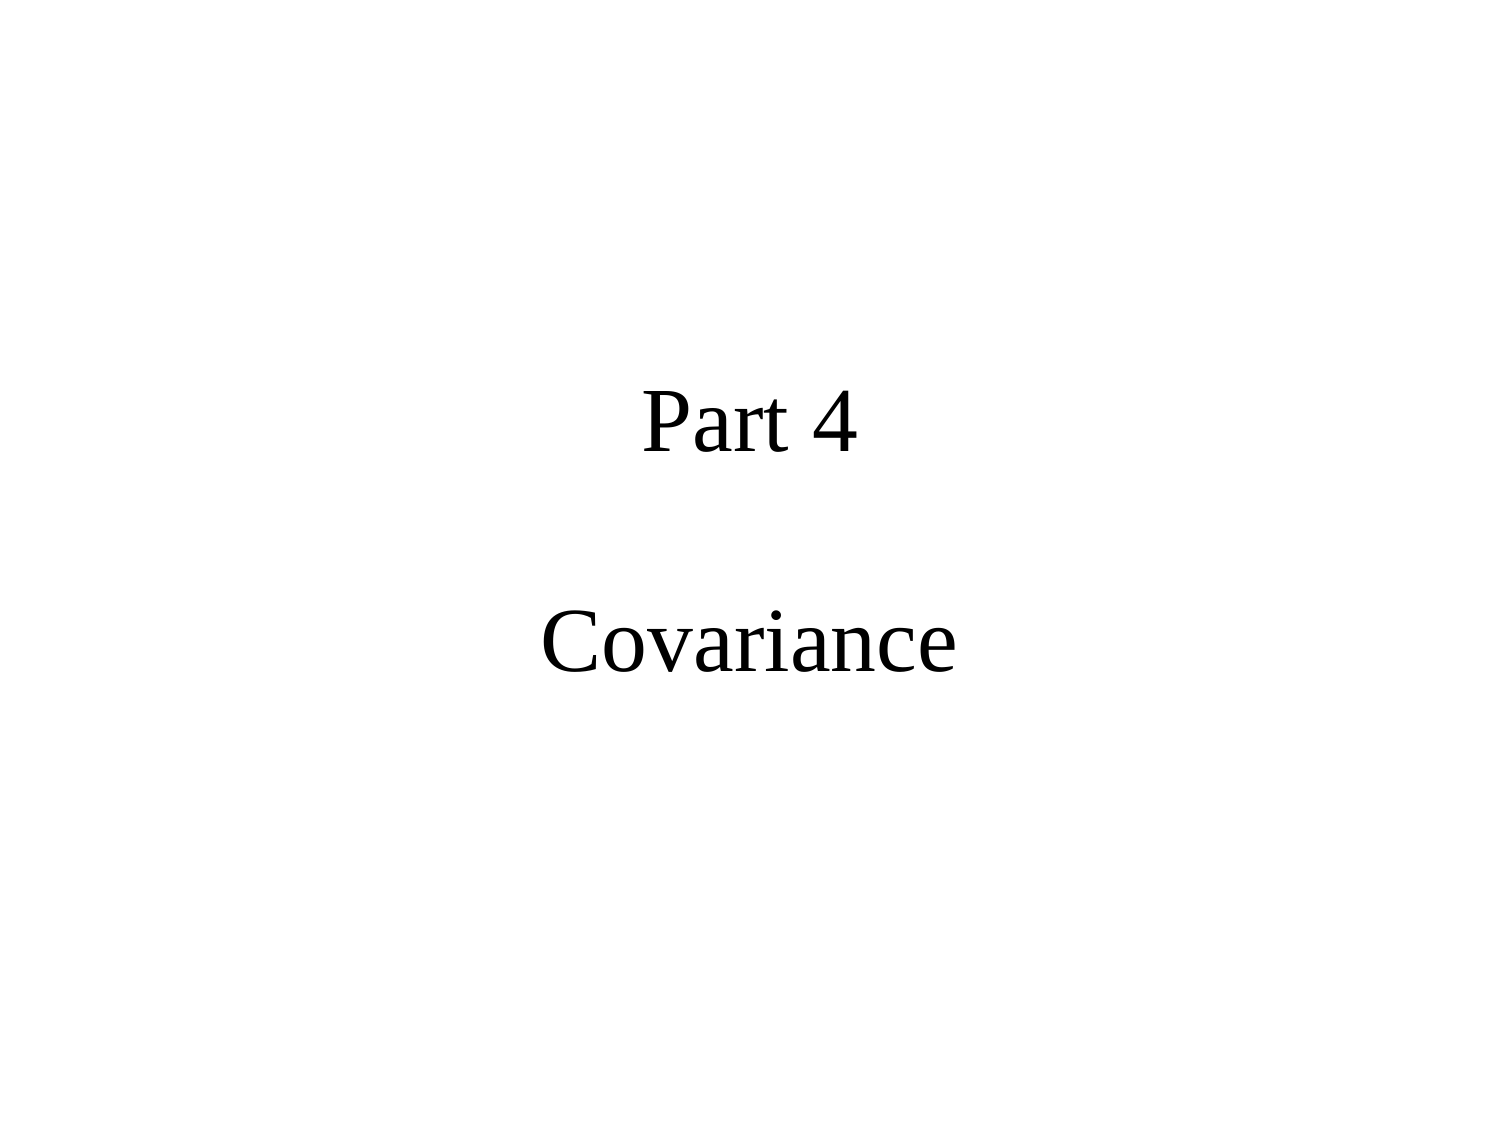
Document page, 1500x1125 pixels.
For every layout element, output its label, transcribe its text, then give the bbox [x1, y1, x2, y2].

title Part 4 Covariance [75, 262, 1425, 788]
